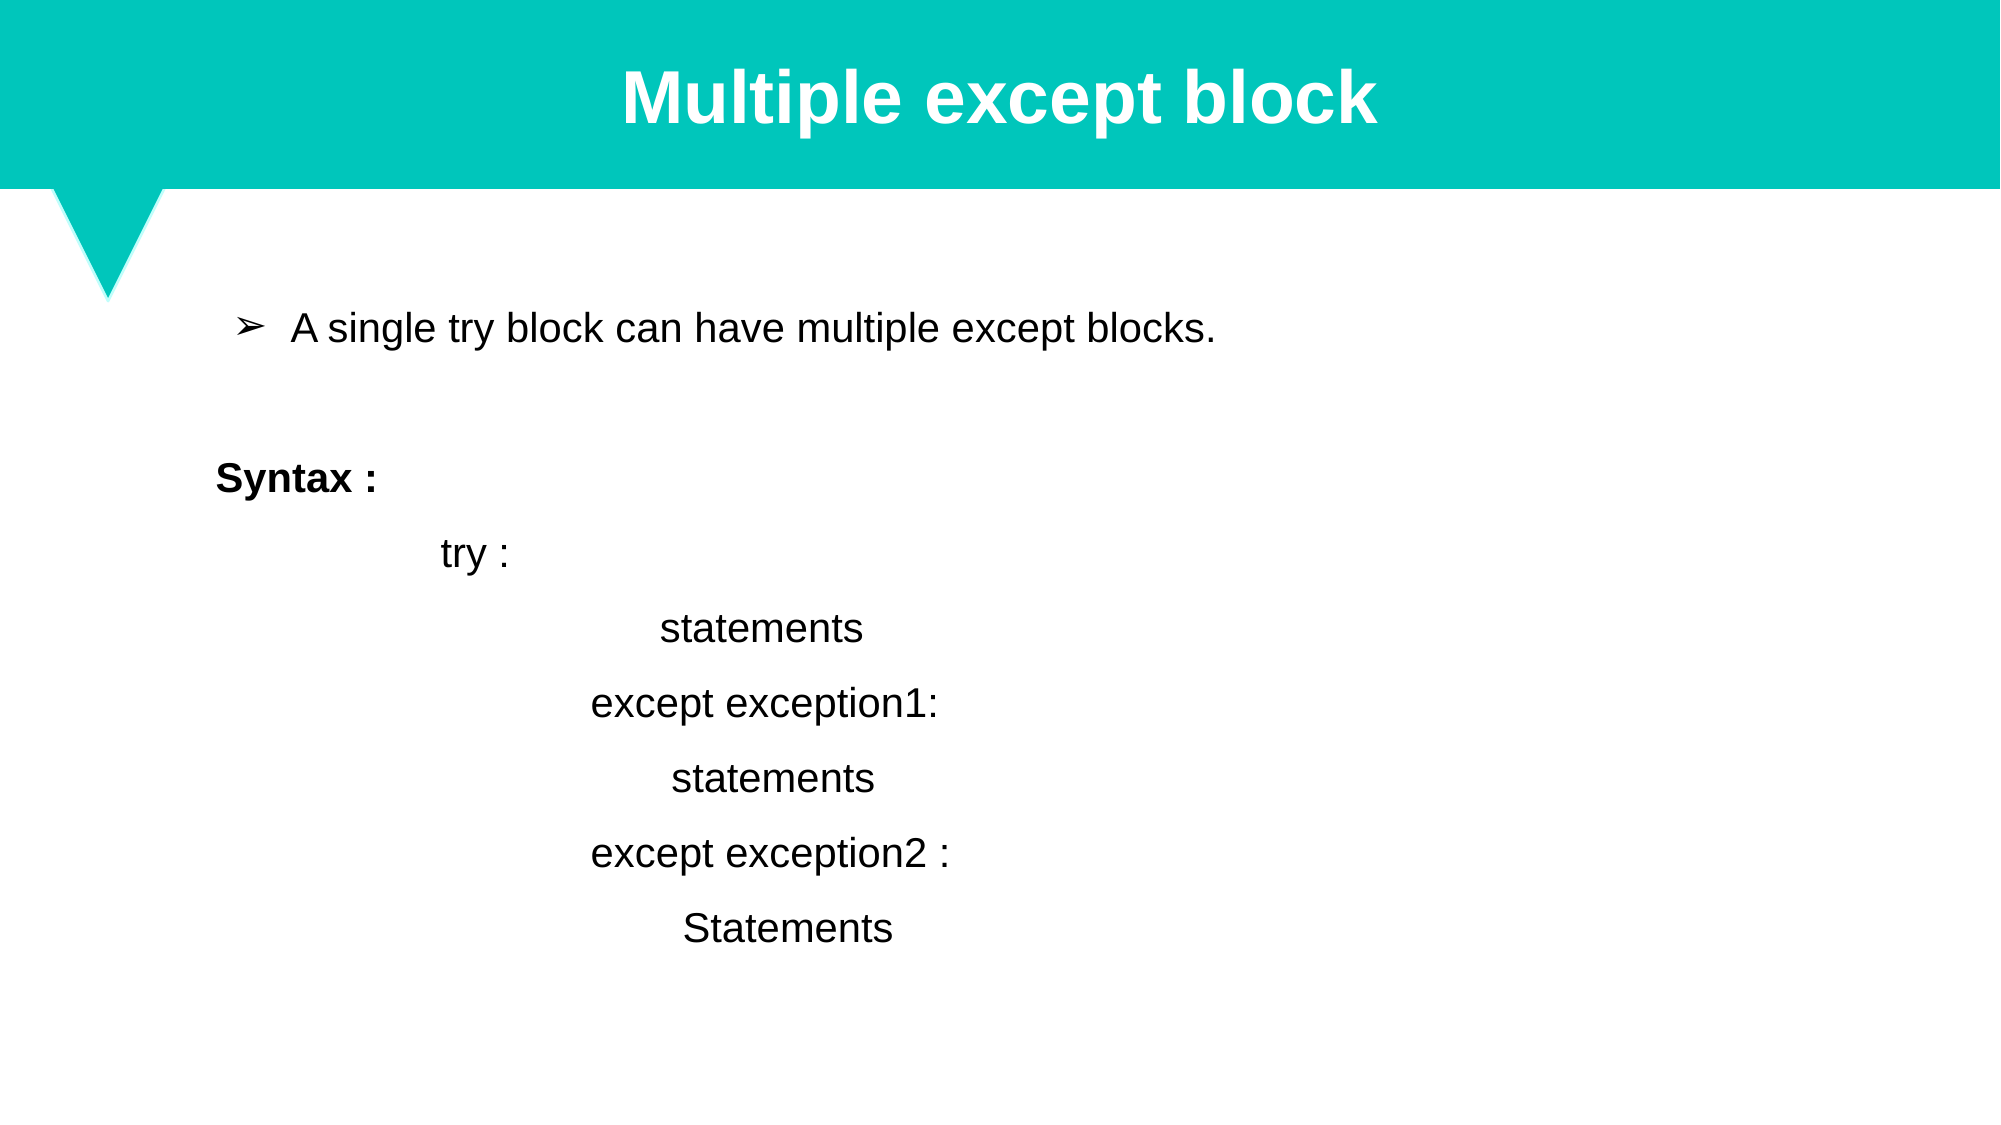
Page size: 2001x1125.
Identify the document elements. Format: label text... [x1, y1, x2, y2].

text_box A single try block can have multiple except blocks. Syntax : try : statements except exception1: statements except exception2 : Statements [200, 313, 1890, 1052]
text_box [0, 0, 2000, 302]
